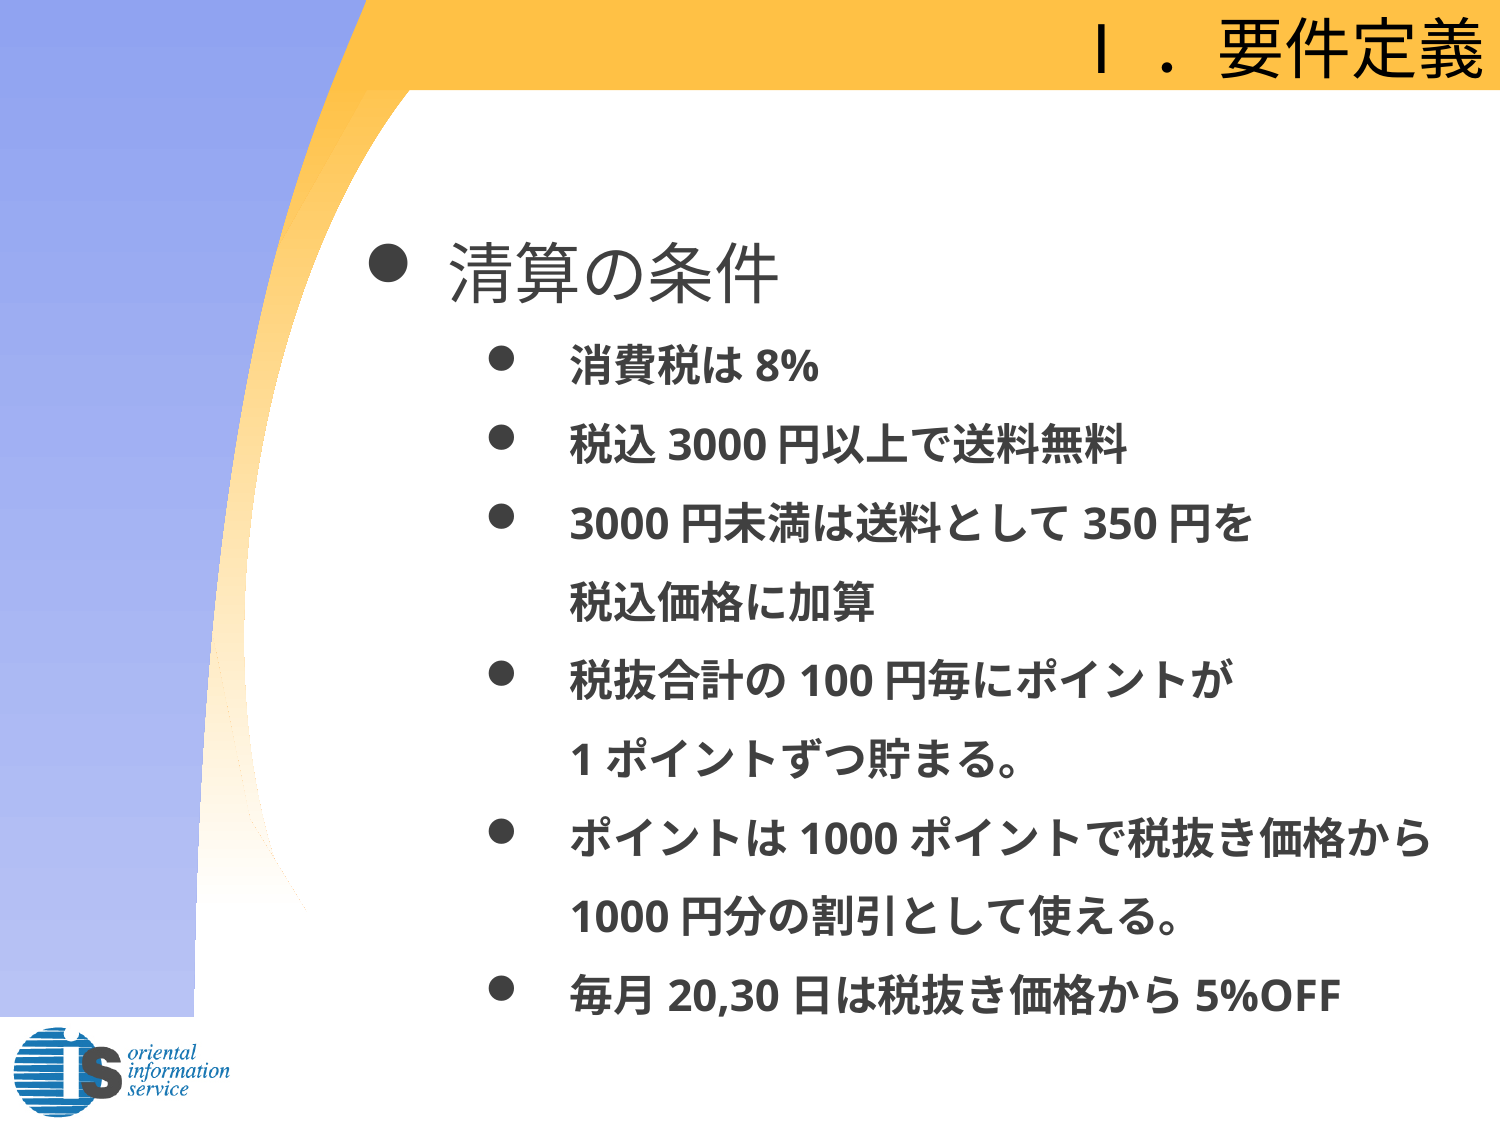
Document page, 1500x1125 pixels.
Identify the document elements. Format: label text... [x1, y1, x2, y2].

title Ⅰ．要件定義 [372, 0, 1500, 93]
picture [0, 1017, 235, 1125]
text_box 清算の条件 消費税は8% 税込3000円以上で送料無料 3000円未満は送料として350円を 税込価格に加算 税抜合計の100円毎にポイントが 1ポイントずつ貯まる。 ポイントは1000ポイントで税抜き価格から1000円分の割引として使える。 毎月20,30日は税抜き価格から5%OFF [348, 184, 1459, 1125]
